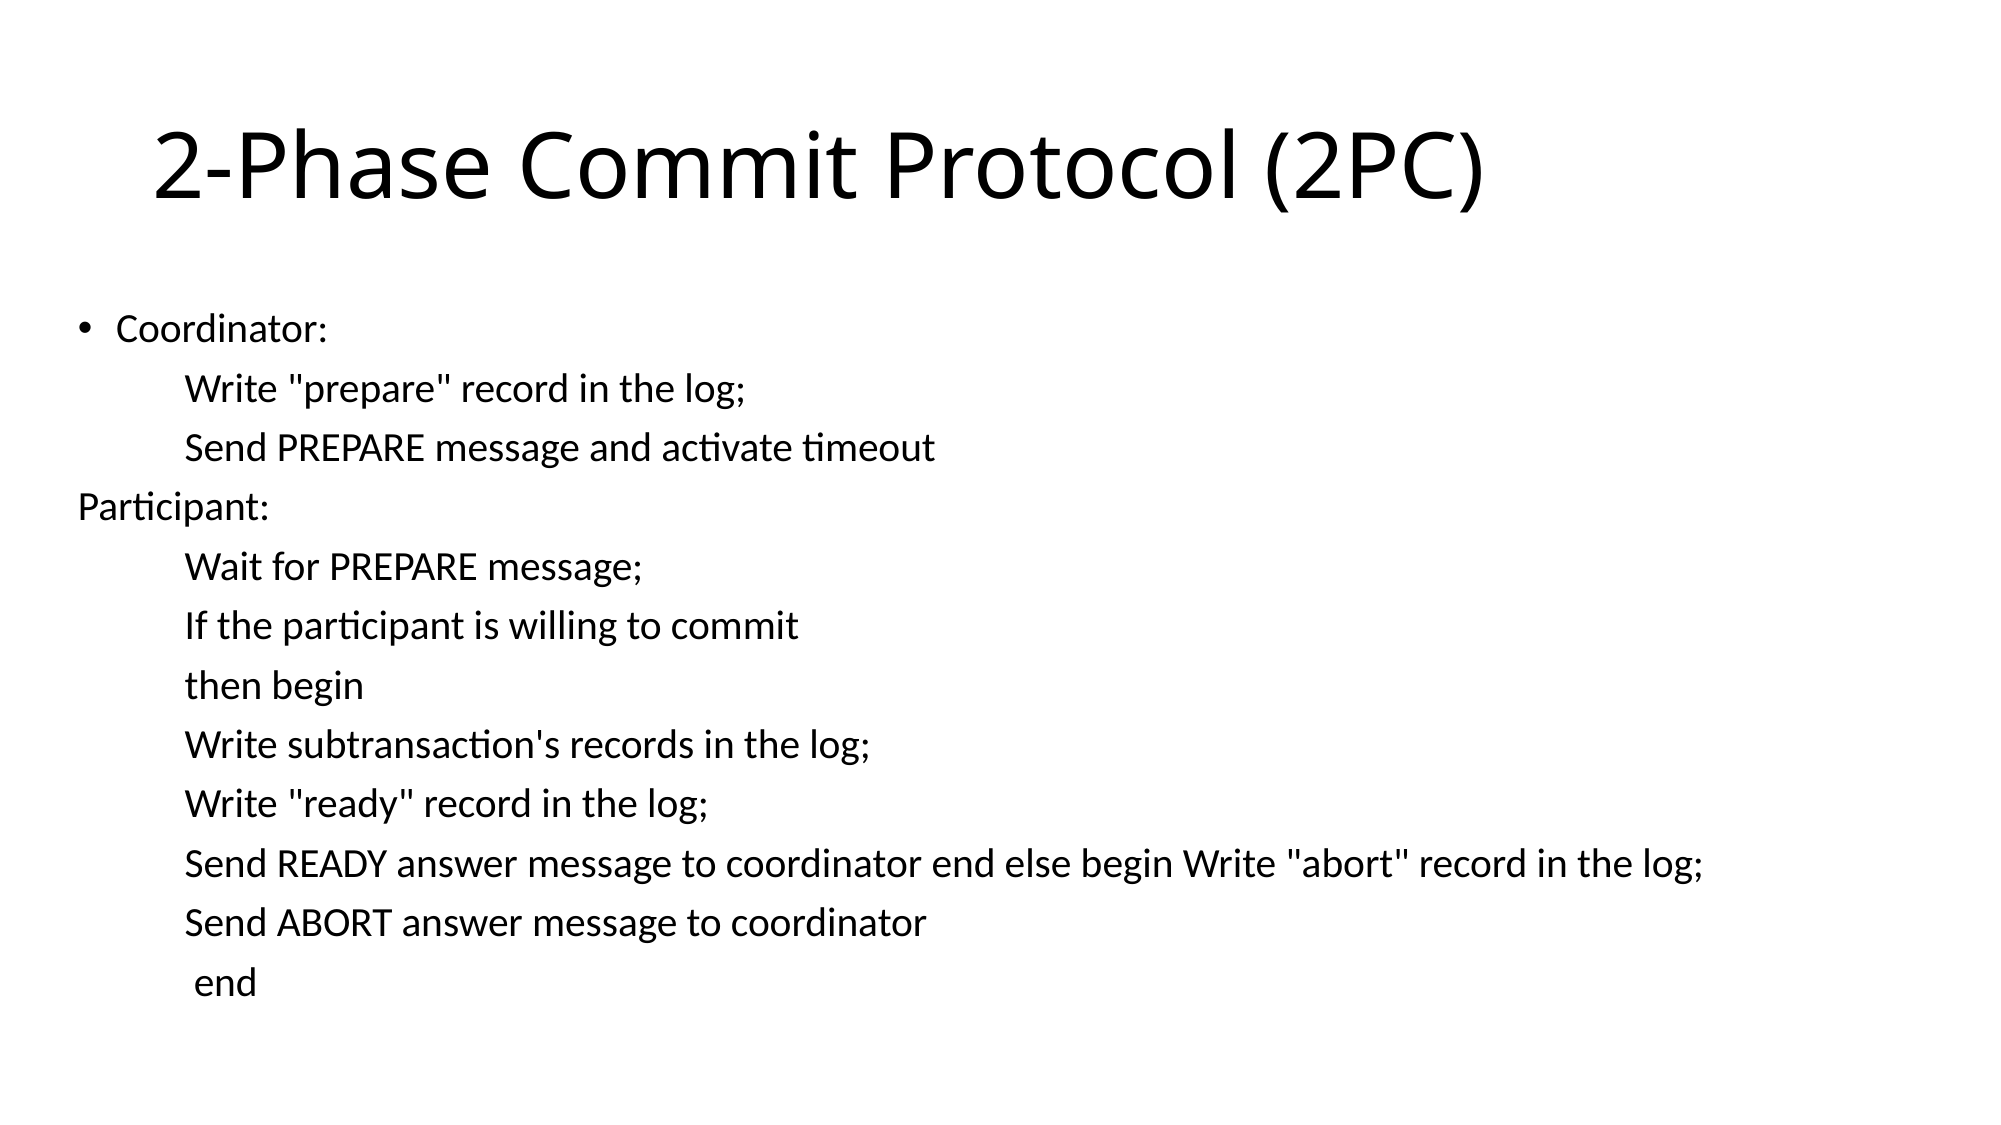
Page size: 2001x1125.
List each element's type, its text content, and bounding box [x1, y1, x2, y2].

list Coordinator: Write "prepare" record in the log; Send PREPARE message and activate timeout Participant: Wait for PREPARE message; If the participant is willing to commit then begin Write subtransaction's records in the log; Write "ready" record in the log; Send READY answer message to coordinator end else begin Write "abort" record in the log; Send ABORT answer message to coordinator end [63, 299, 1938, 1014]
title 2-Phase Commit Protocol (2PC) [137, 59, 1863, 278]
